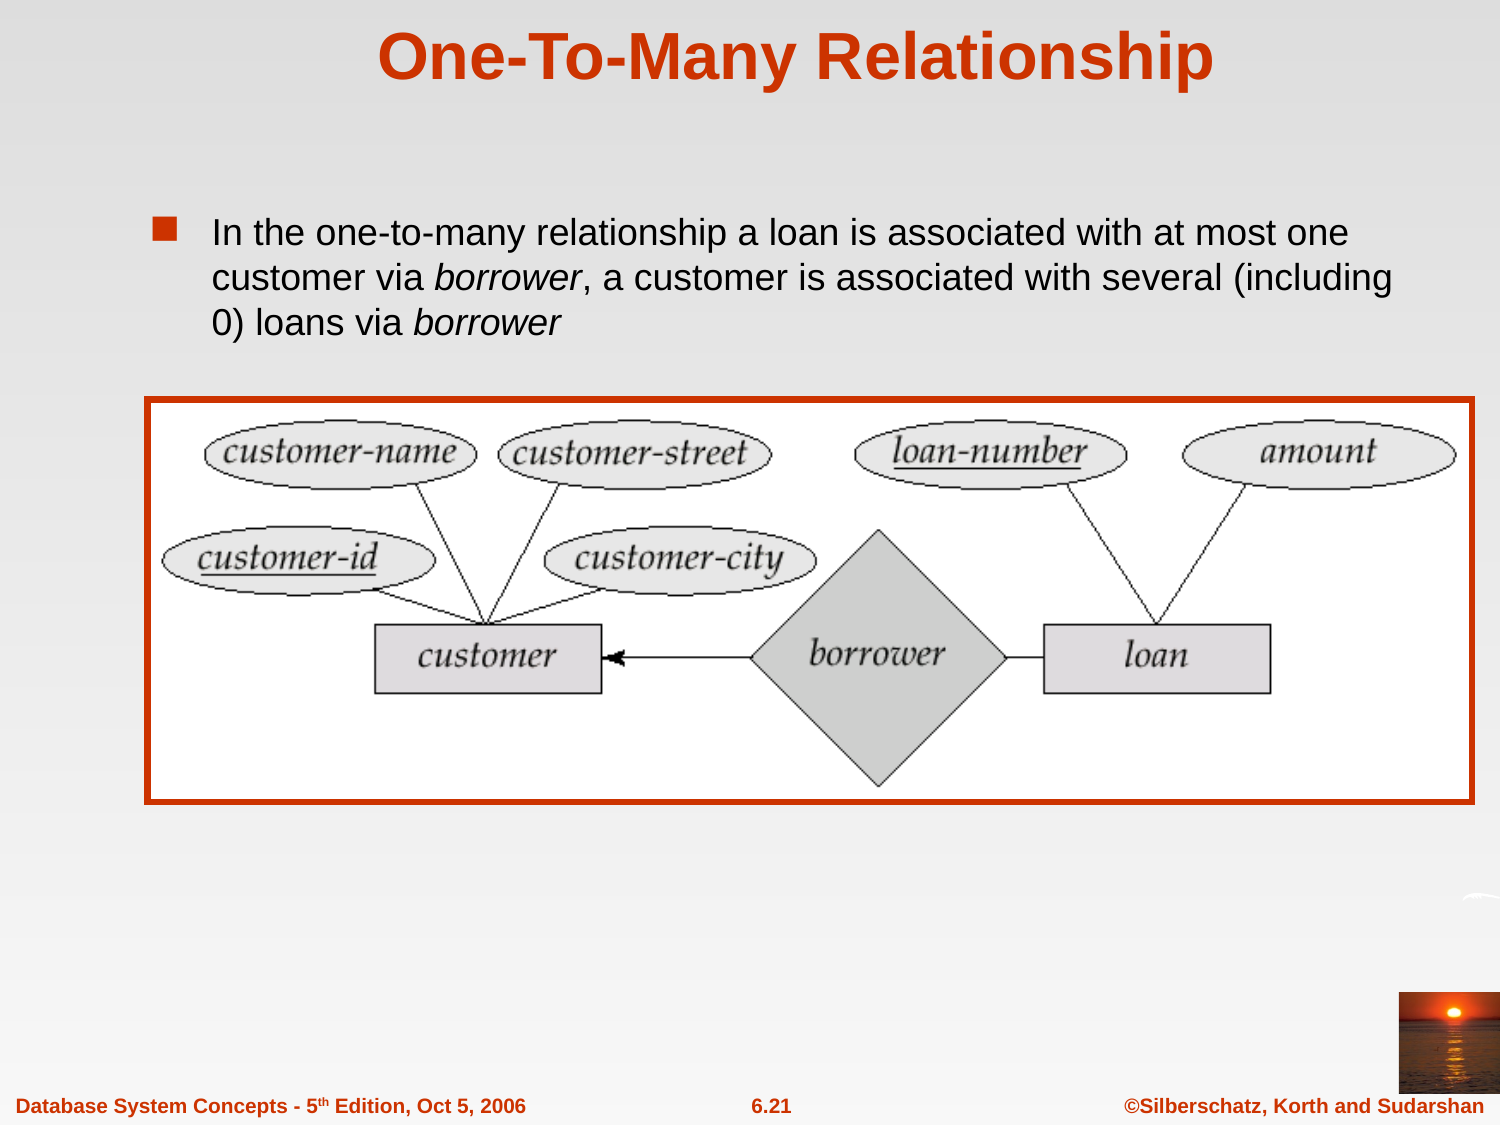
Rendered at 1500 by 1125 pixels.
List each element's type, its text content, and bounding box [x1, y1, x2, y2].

list In the one-to-many relationship a loan is associated with at most one customer via borrower, a customer is associated with several (including 0) loans via borrower [140, 200, 1429, 582]
title One-To-Many Relationship [134, 0, 1460, 101]
picture [150, 402, 1470, 799]
picture [1398, 992, 1500, 1094]
